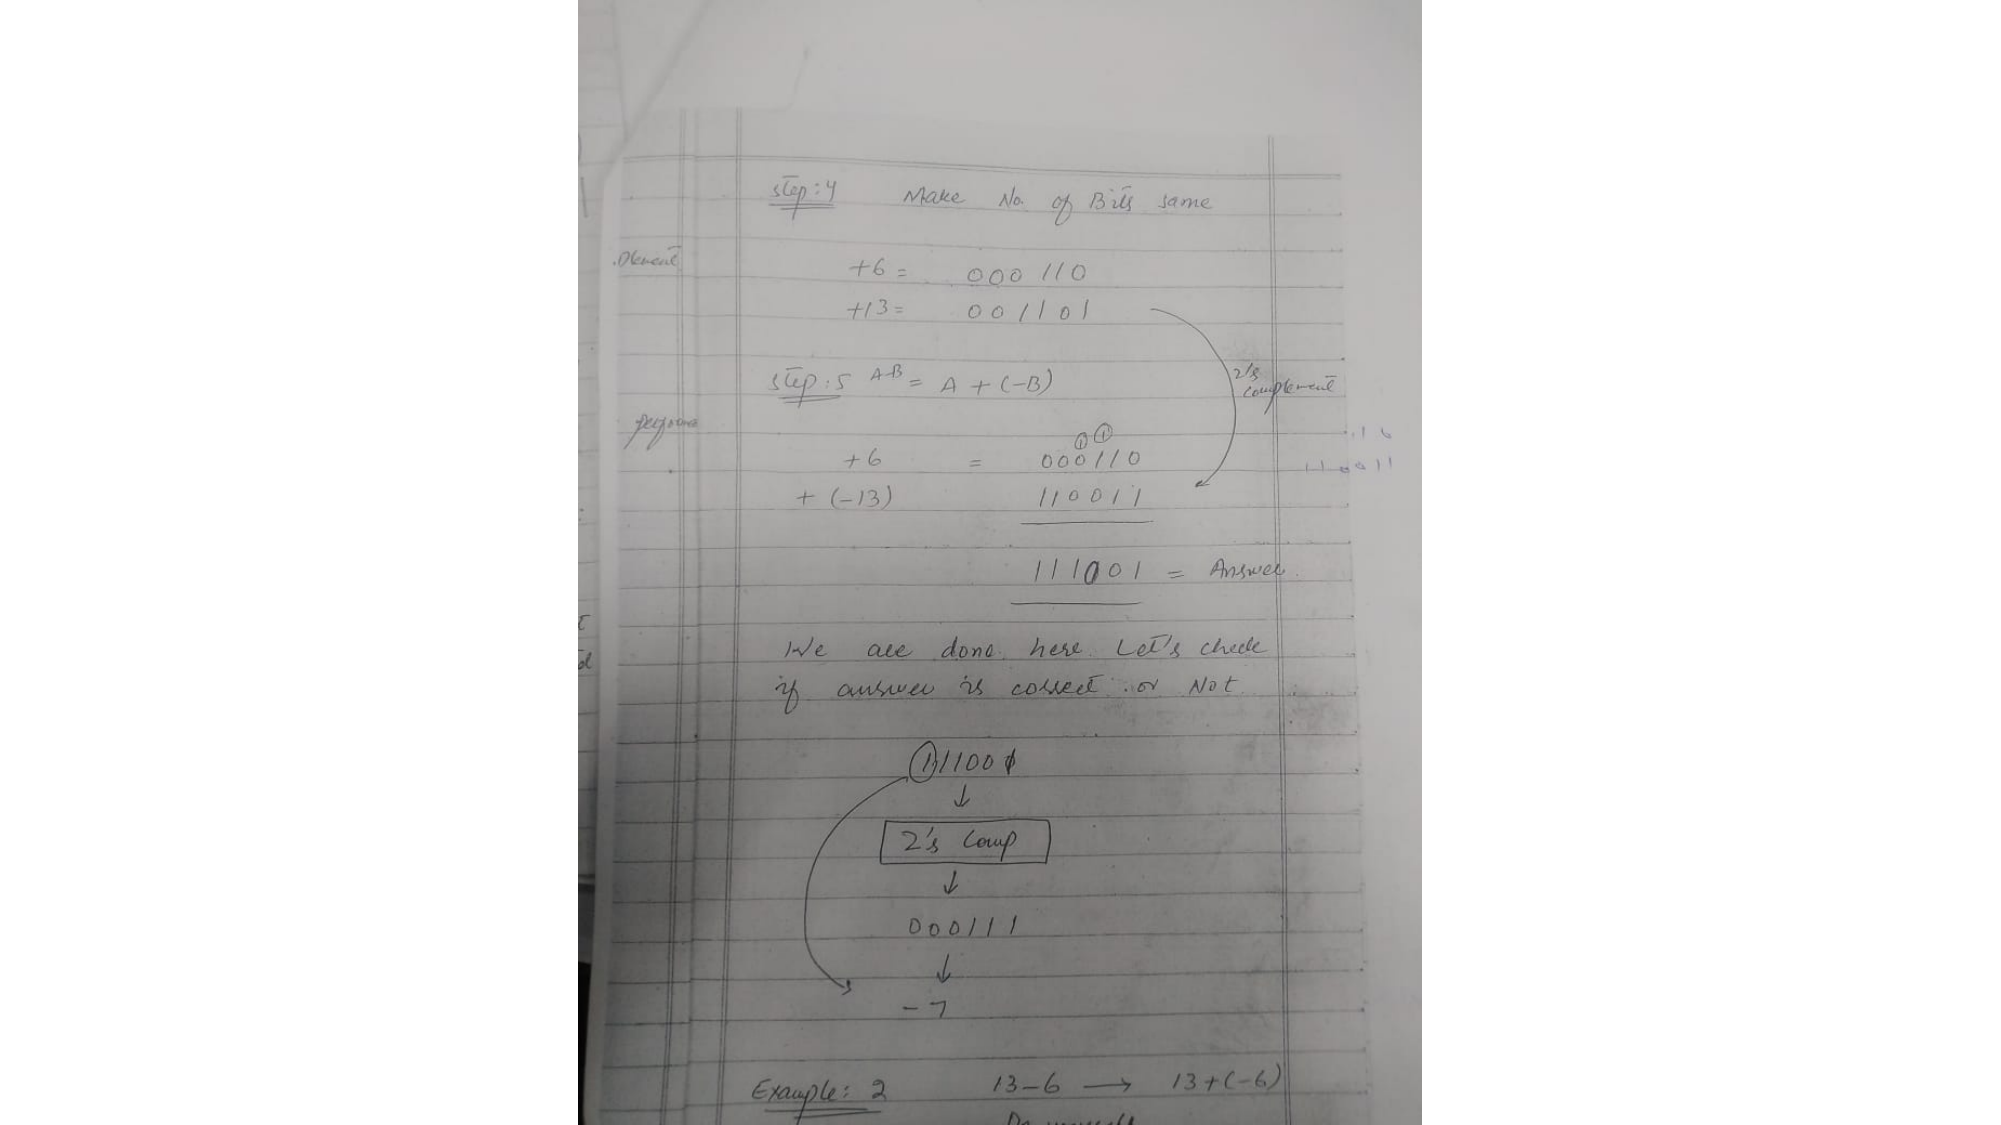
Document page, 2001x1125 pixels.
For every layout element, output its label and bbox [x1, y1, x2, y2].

picture [578, 0, 1422, 1125]
